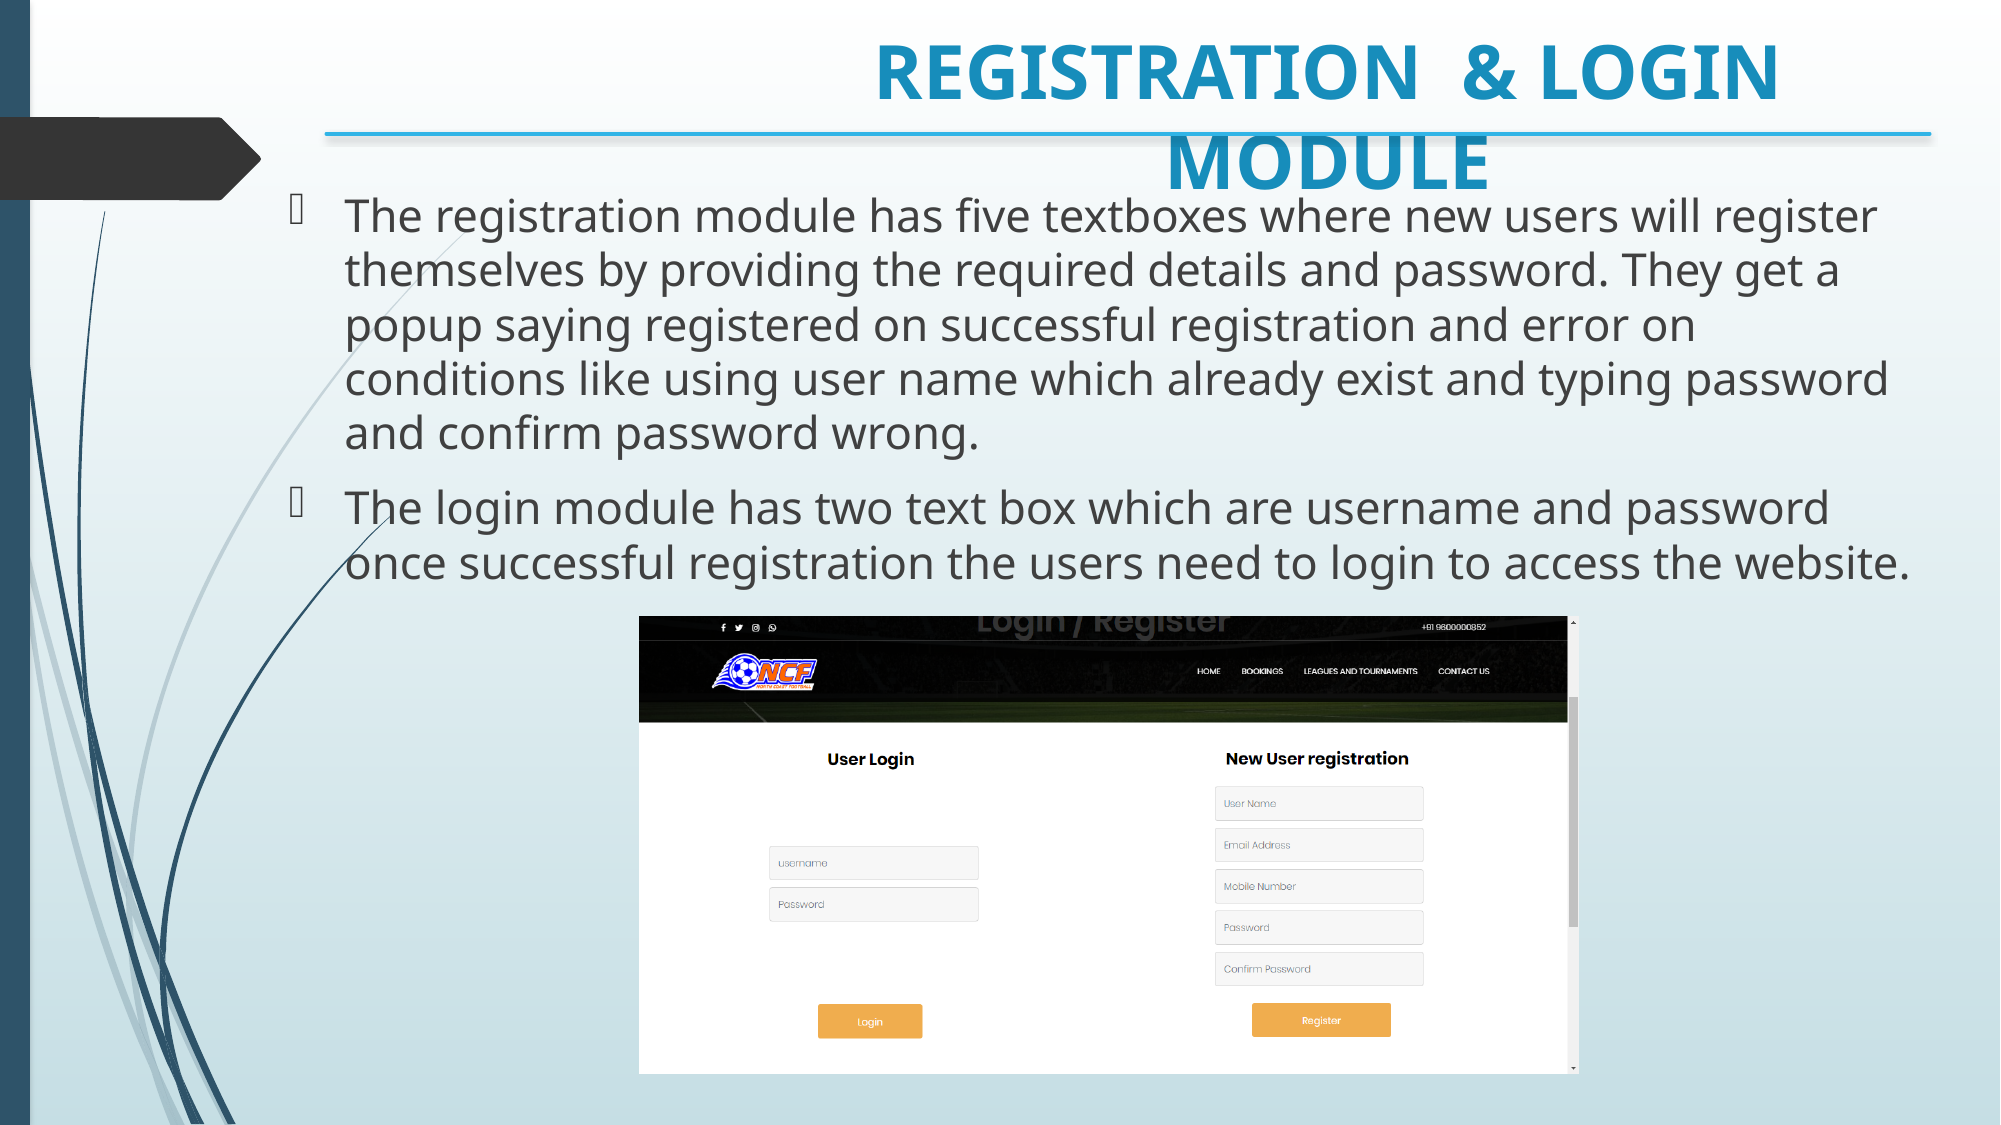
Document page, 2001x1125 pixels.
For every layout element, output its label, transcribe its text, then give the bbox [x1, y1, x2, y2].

list The registration module has five textboxes where new users will register themselves by providing the required details and password. They get a popup saying registered on successful registration and error on conditions like using user name which already exist and typing password and confirm password wrong. The login module has two text box which are username and password once successful registration the users need to login to access the website. [273, 179, 1944, 617]
picture [638, 615, 1579, 1075]
title REGISTRATION & LOGIN MODULE [713, 17, 1944, 134]
